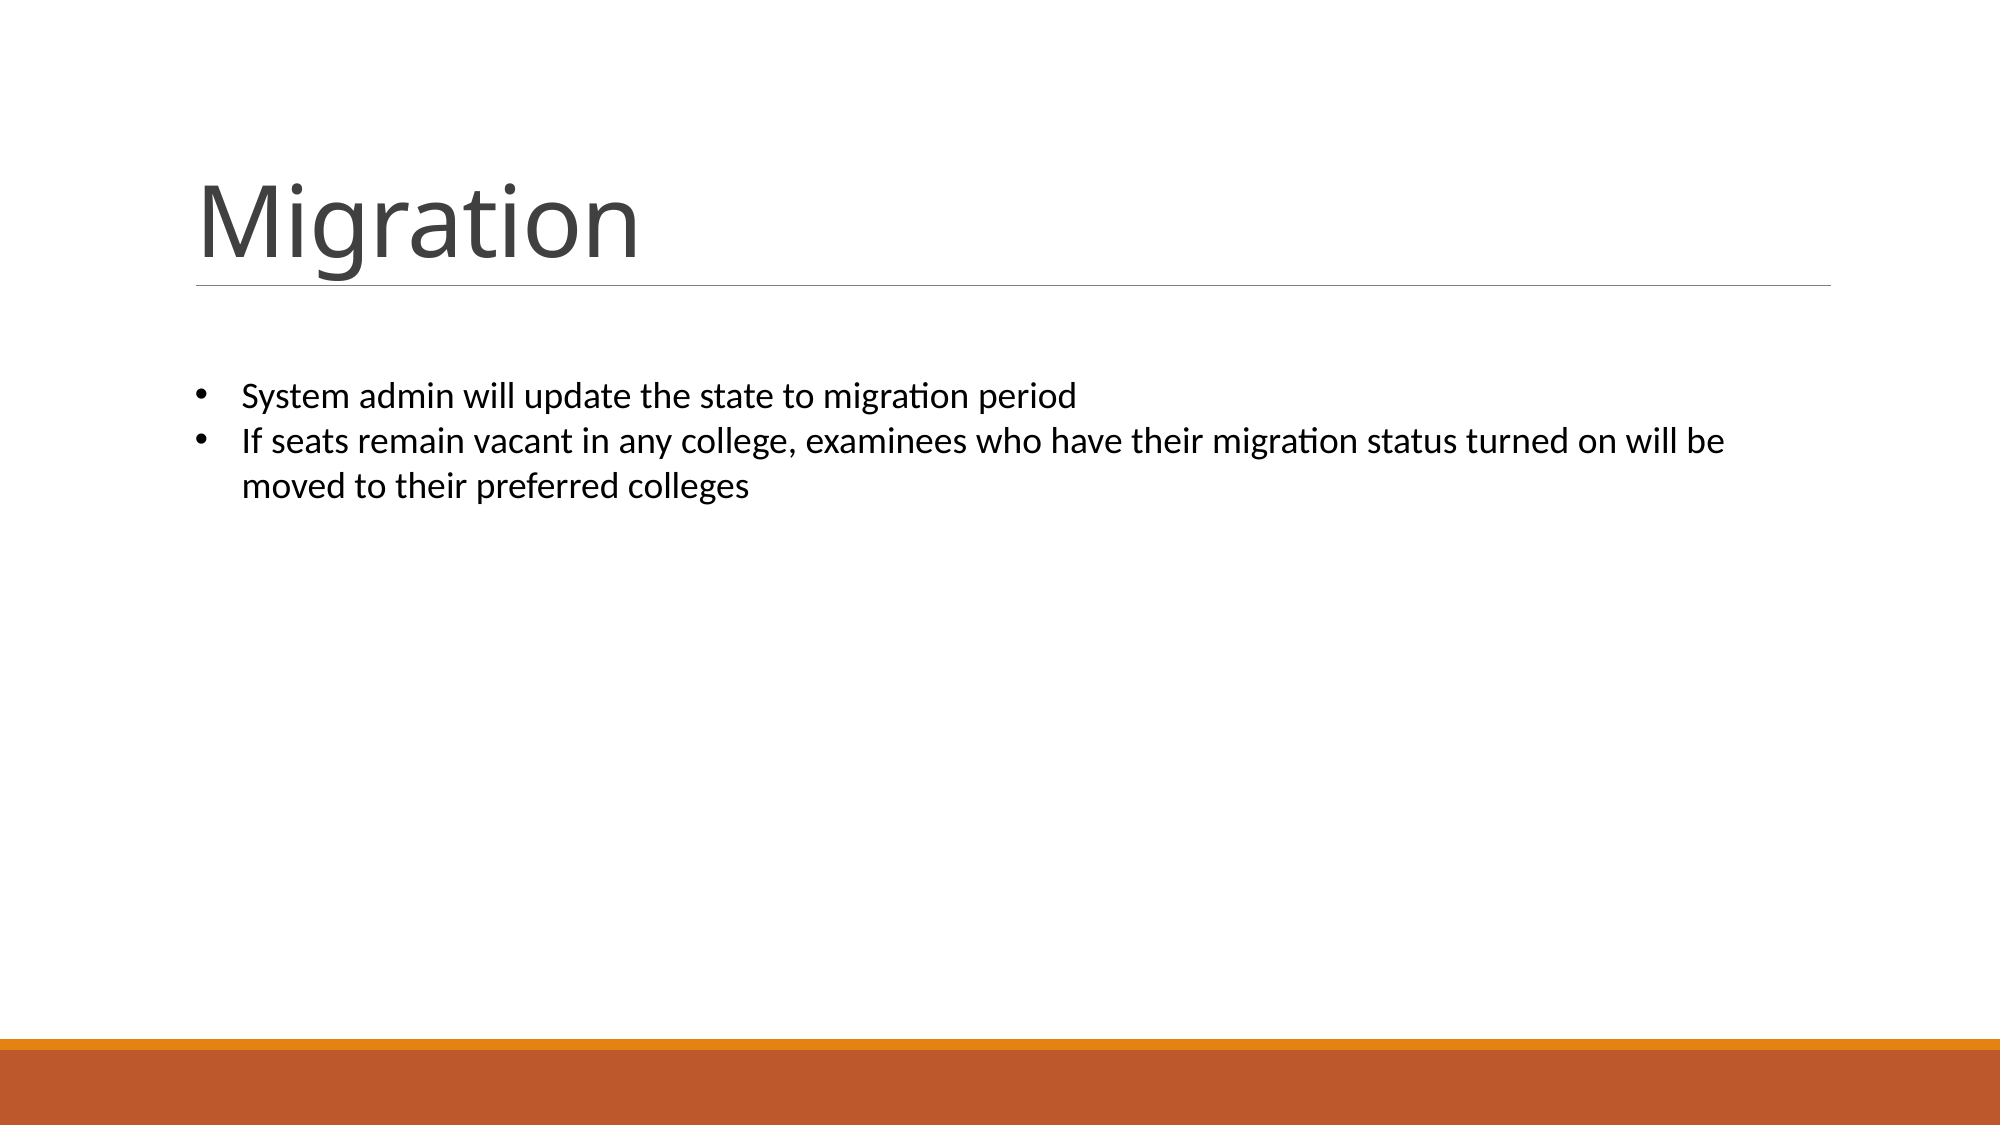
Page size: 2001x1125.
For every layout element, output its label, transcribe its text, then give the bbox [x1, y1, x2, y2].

title Migration [180, 47, 1830, 285]
text_box System admin will update the state to migration period If seats remain vacant in any college, examinees who have their migration status turned on will be moved to their preferred colleges [179, 363, 1830, 514]
